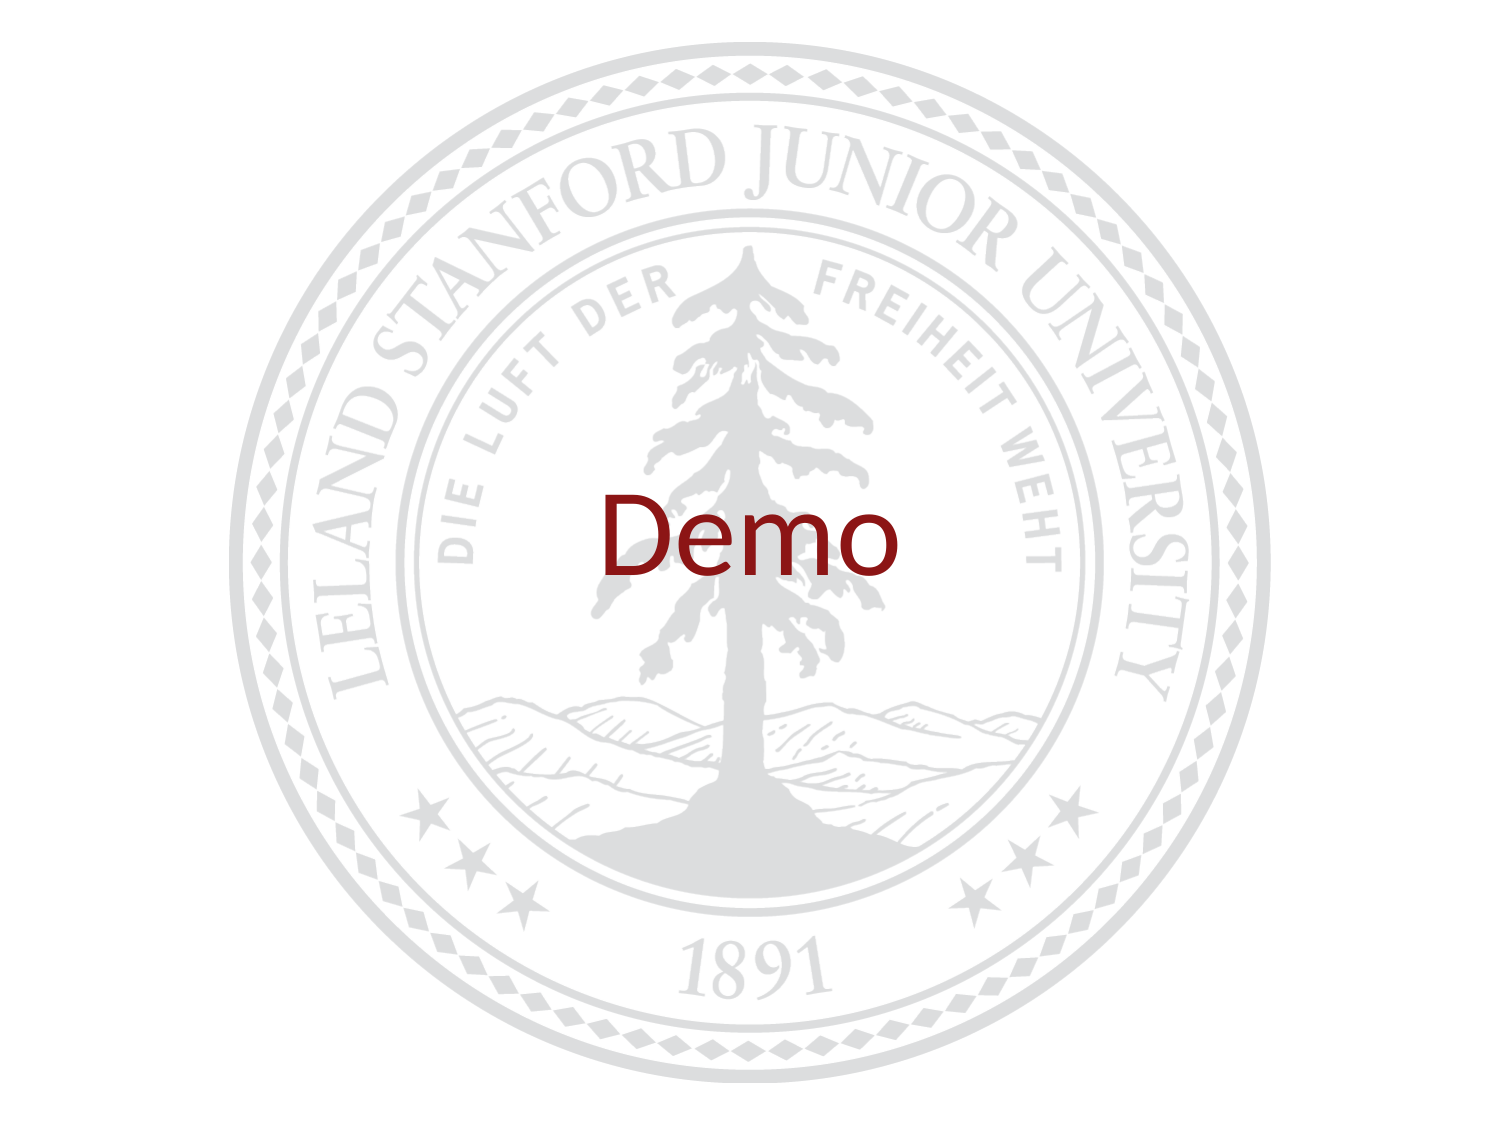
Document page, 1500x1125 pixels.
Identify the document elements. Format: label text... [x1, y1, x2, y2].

list Demo [237, 441, 1263, 609]
picture [229, 42, 1271, 1083]
